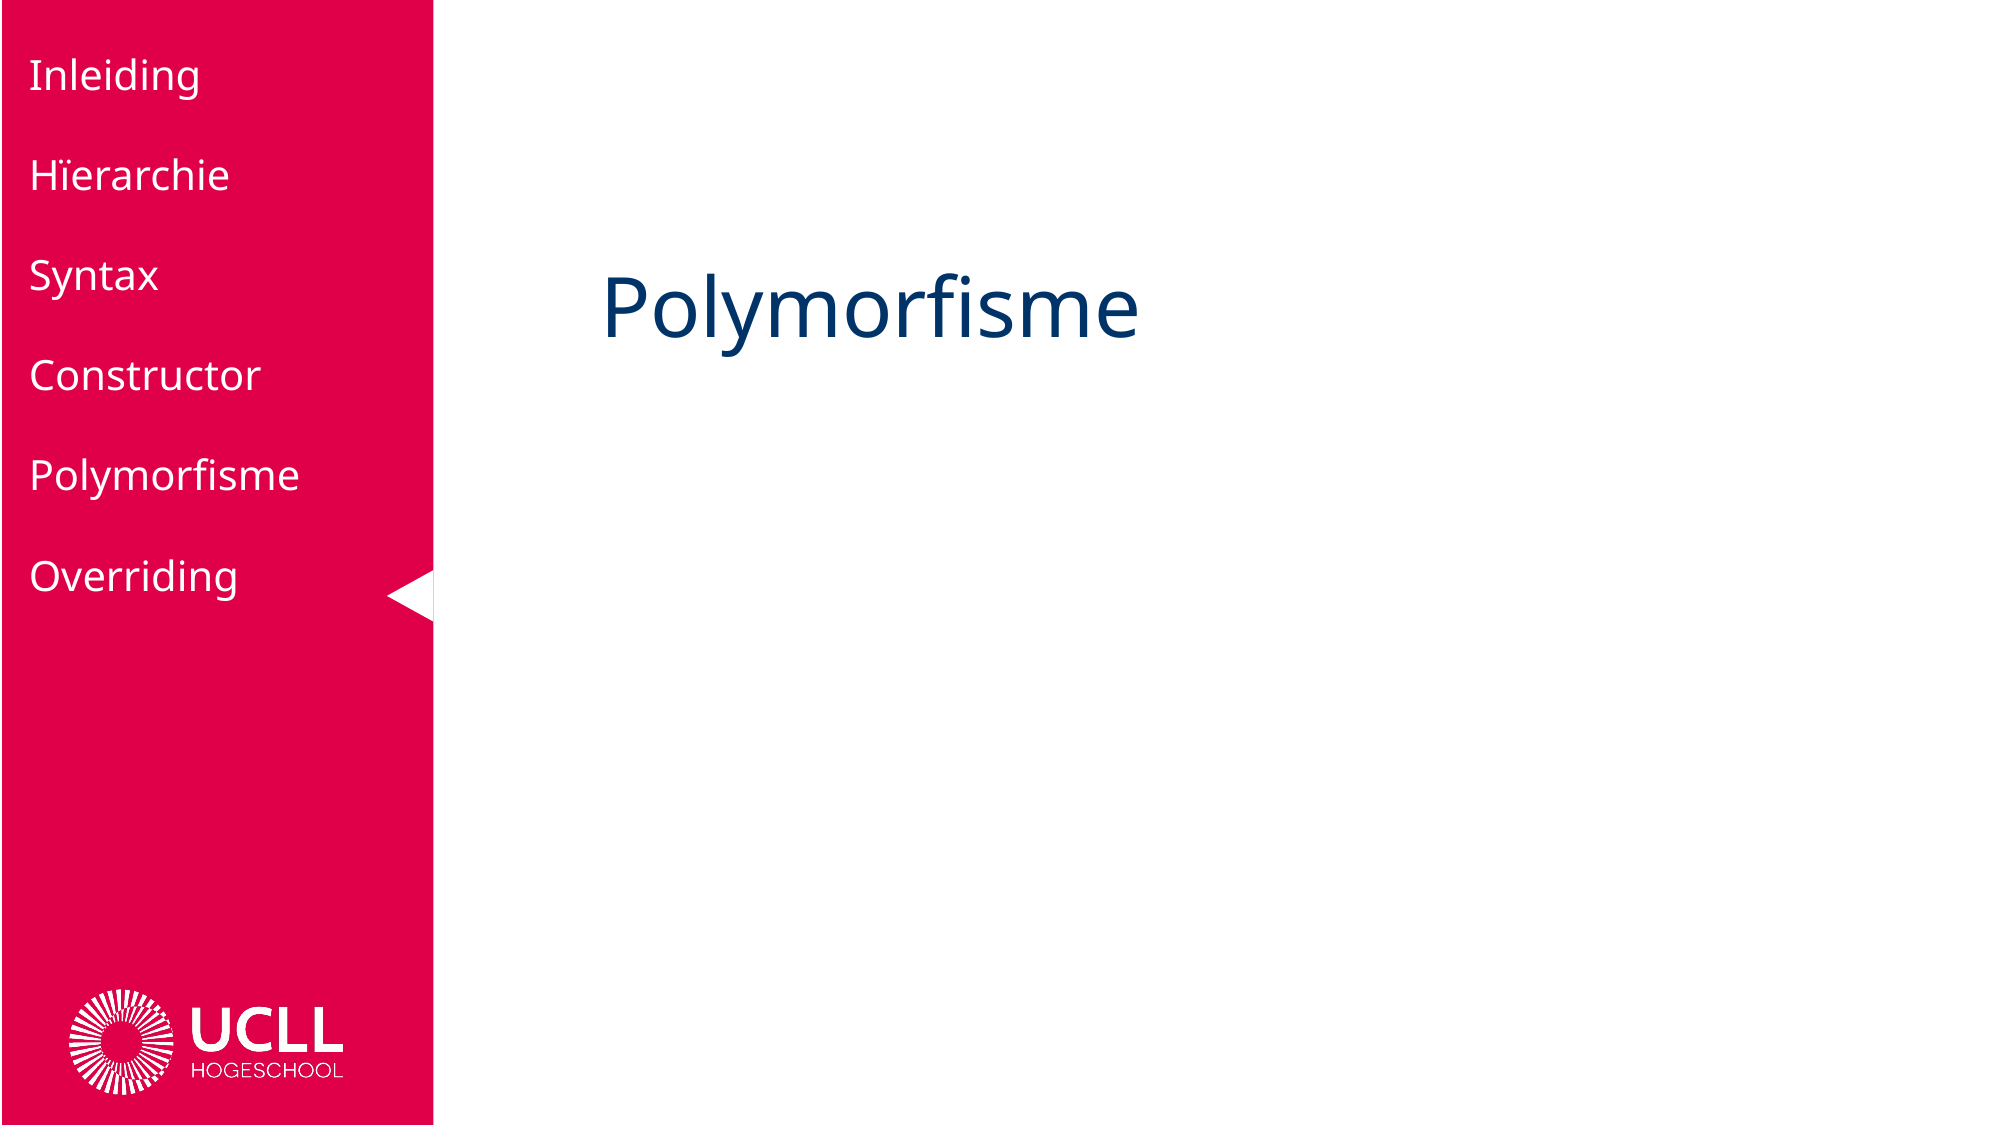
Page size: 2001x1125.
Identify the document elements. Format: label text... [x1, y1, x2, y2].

text_box [384, 568, 435, 624]
title Polymorfisme [585, 227, 1998, 363]
picture [69, 989, 343, 1095]
subtitle Inleiding Hïerarchie Syntax Constructor Polymorfisme Overriding [14, 41, 434, 948]
